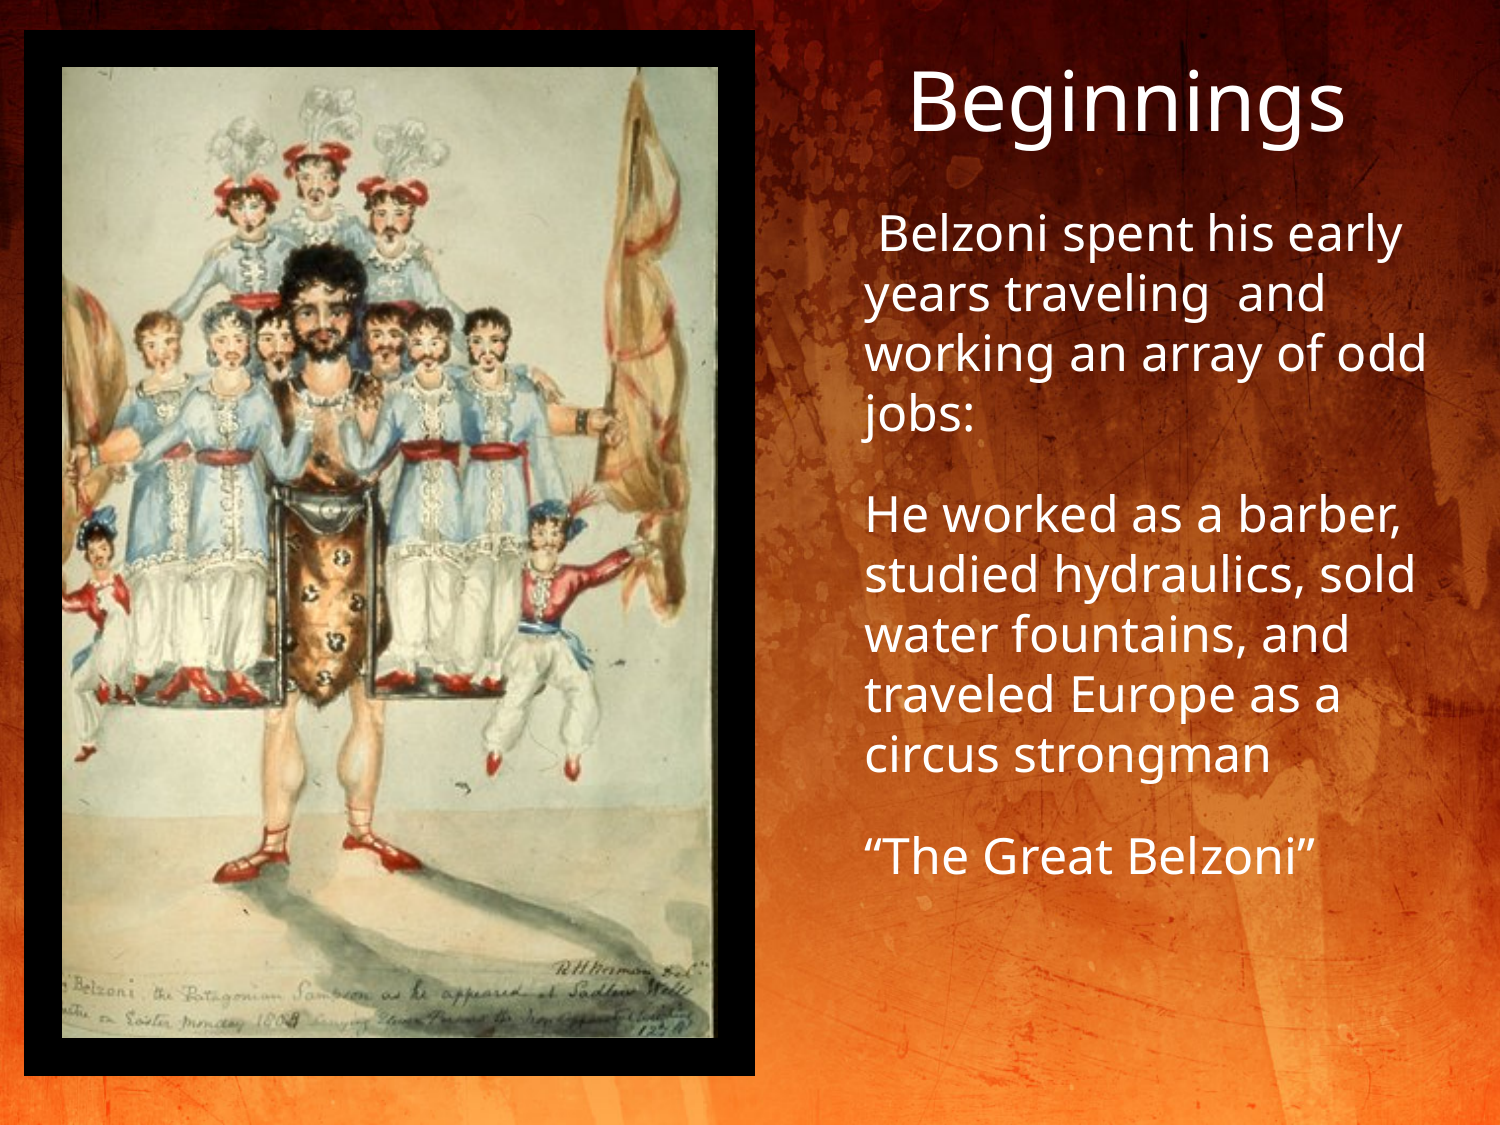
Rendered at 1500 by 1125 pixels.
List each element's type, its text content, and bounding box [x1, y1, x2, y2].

list Belzoni spent his early years traveling and working an array of odd jobs: He worked as a barber, studied hydraulics, sold water fountains, and traveled Europe as a circus strongman “The Great Belzoni” [849, 193, 1450, 758]
picture [0, 0, 1500, 1125]
title Beginnings [827, 2, 1428, 194]
